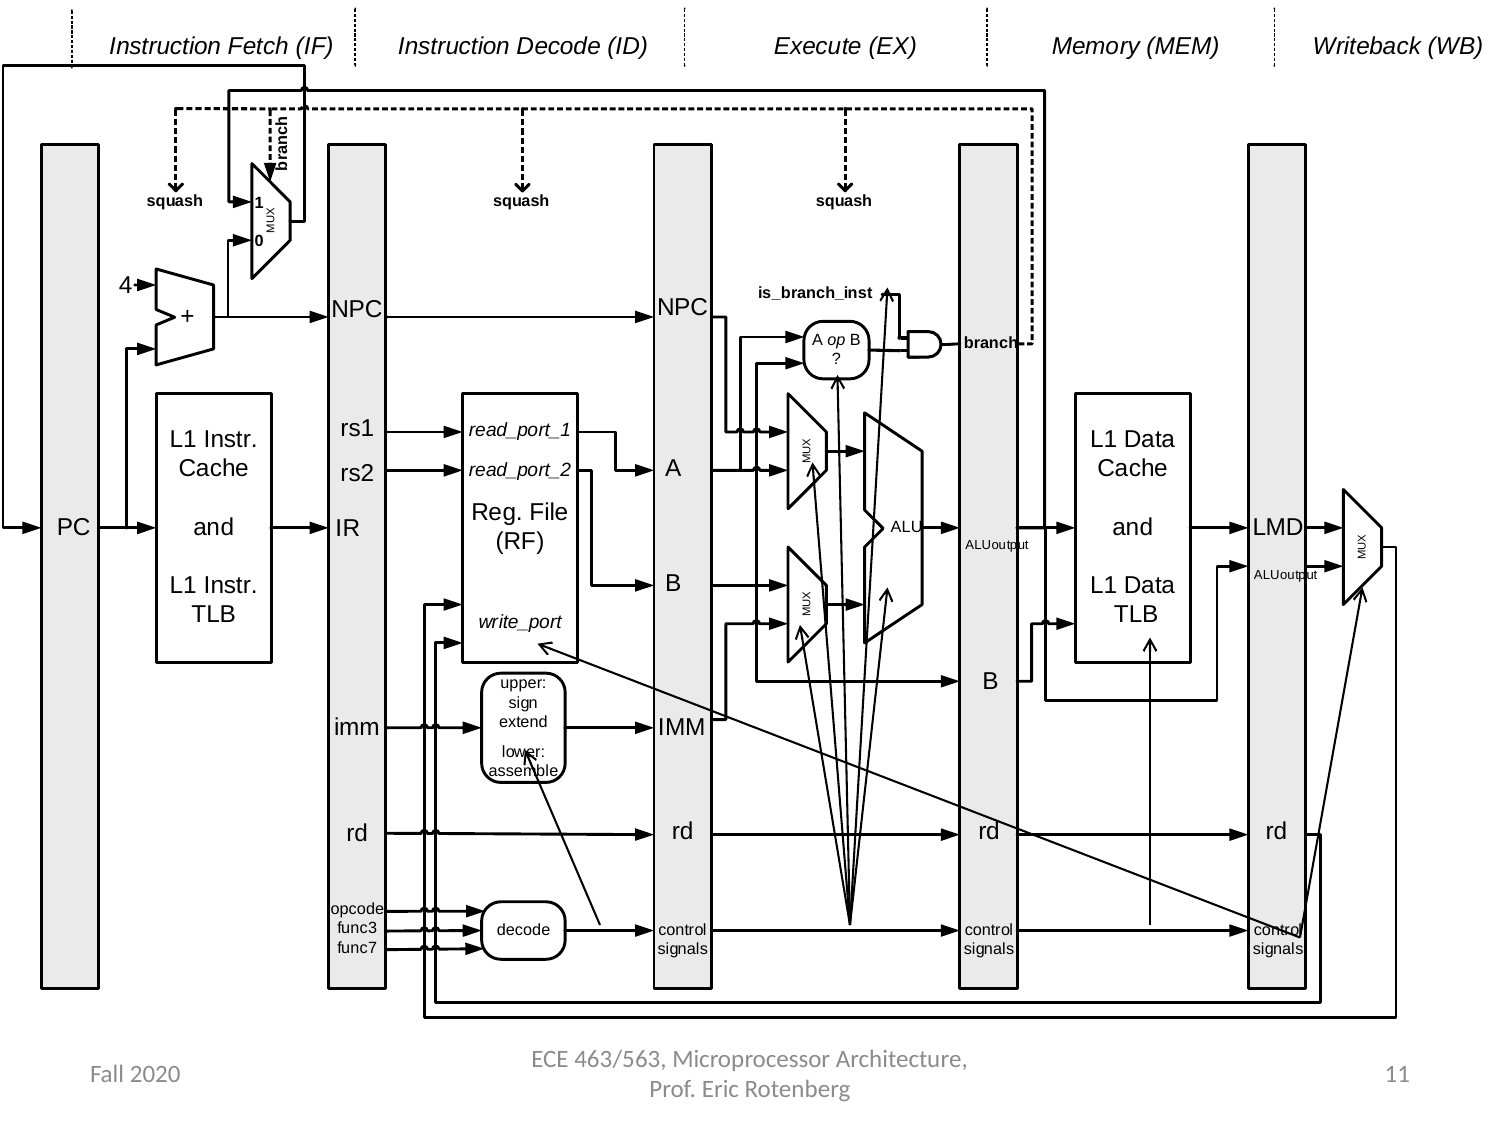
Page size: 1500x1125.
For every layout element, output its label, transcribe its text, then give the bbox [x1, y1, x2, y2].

slide_number 11 [1074, 1042, 1425, 1103]
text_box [799, 624, 807, 642]
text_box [1299, 587, 1363, 938]
slide_number Fall 2020 [75, 1042, 425, 1103]
picture [0, 5, 1496, 1020]
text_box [812, 462, 832, 642]
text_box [849, 287, 888, 642]
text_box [837, 374, 851, 926]
footer ECE 463/563, Microprocessor Architecture, Prof. Eric Rotenberg [512, 1042, 988, 1103]
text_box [524, 749, 601, 926]
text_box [537, 643, 1301, 938]
